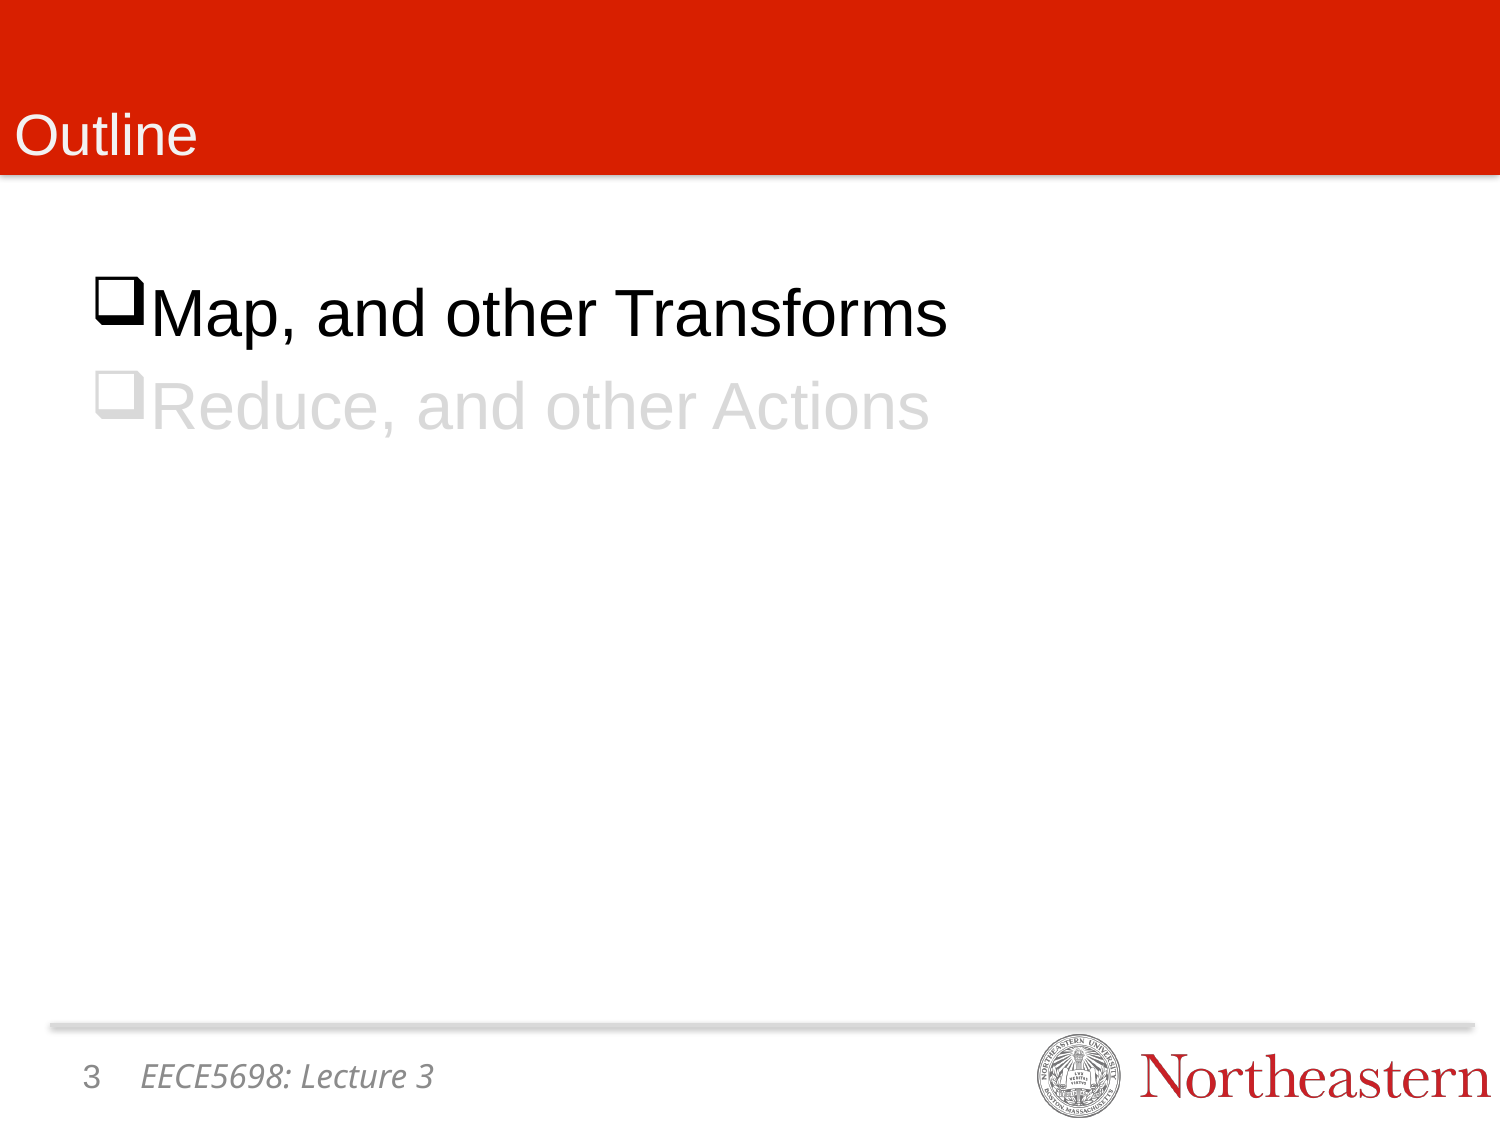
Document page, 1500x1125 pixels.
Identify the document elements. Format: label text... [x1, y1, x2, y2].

footer EECE5698: Lecture 3 [125, 1045, 1029, 1105]
slide_number 2 [41, 1045, 117, 1105]
title Outline [0, 0, 1500, 175]
picture [1037, 1034, 1491, 1118]
list Map, and other Transforms Reduce, and other Actions [75, 262, 1425, 1005]
